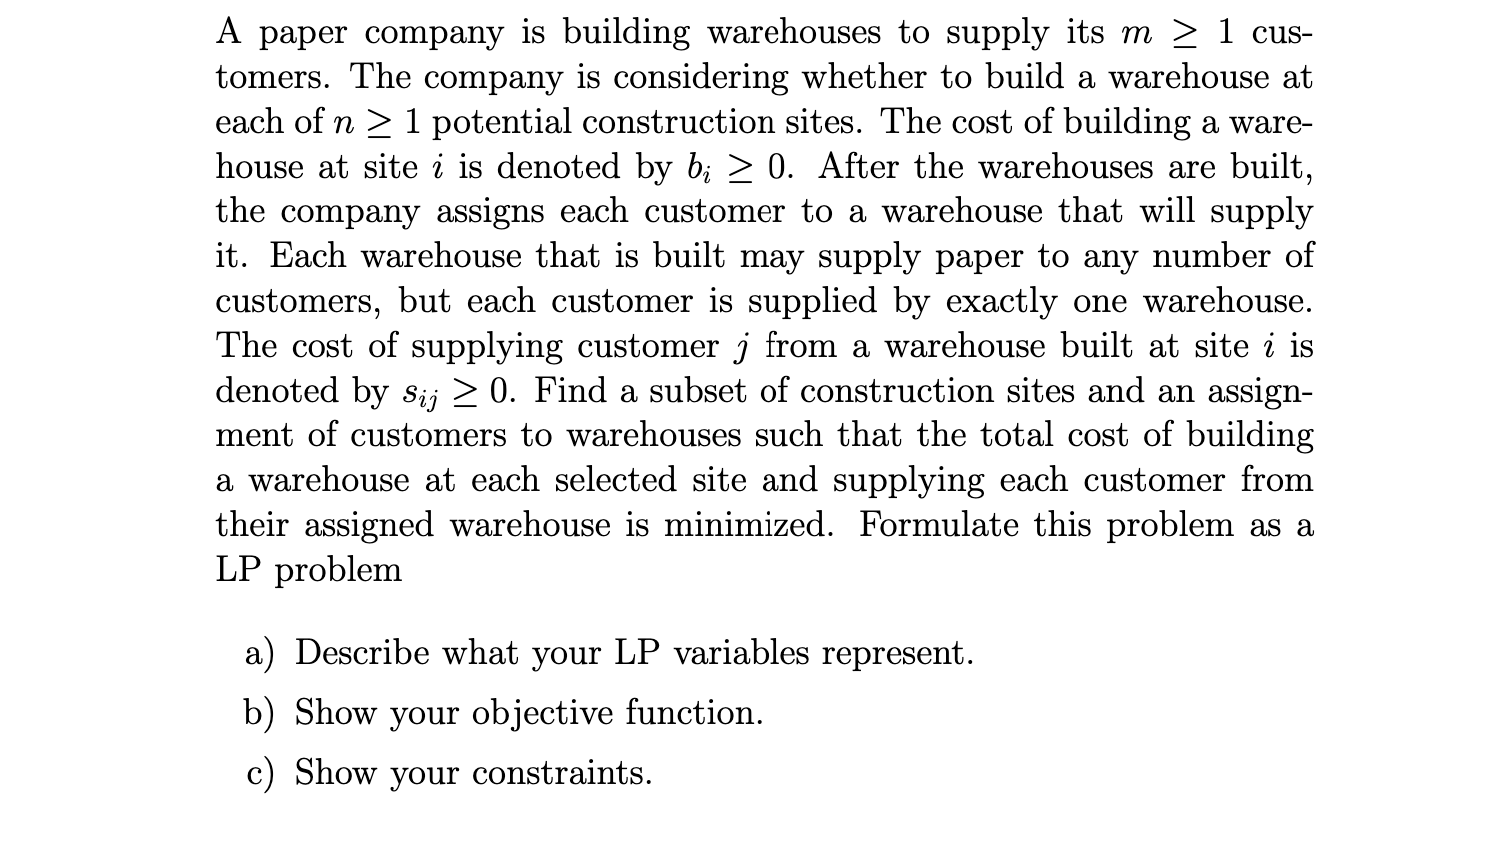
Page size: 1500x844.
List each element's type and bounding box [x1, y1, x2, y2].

picture [123, 0, 1417, 844]
